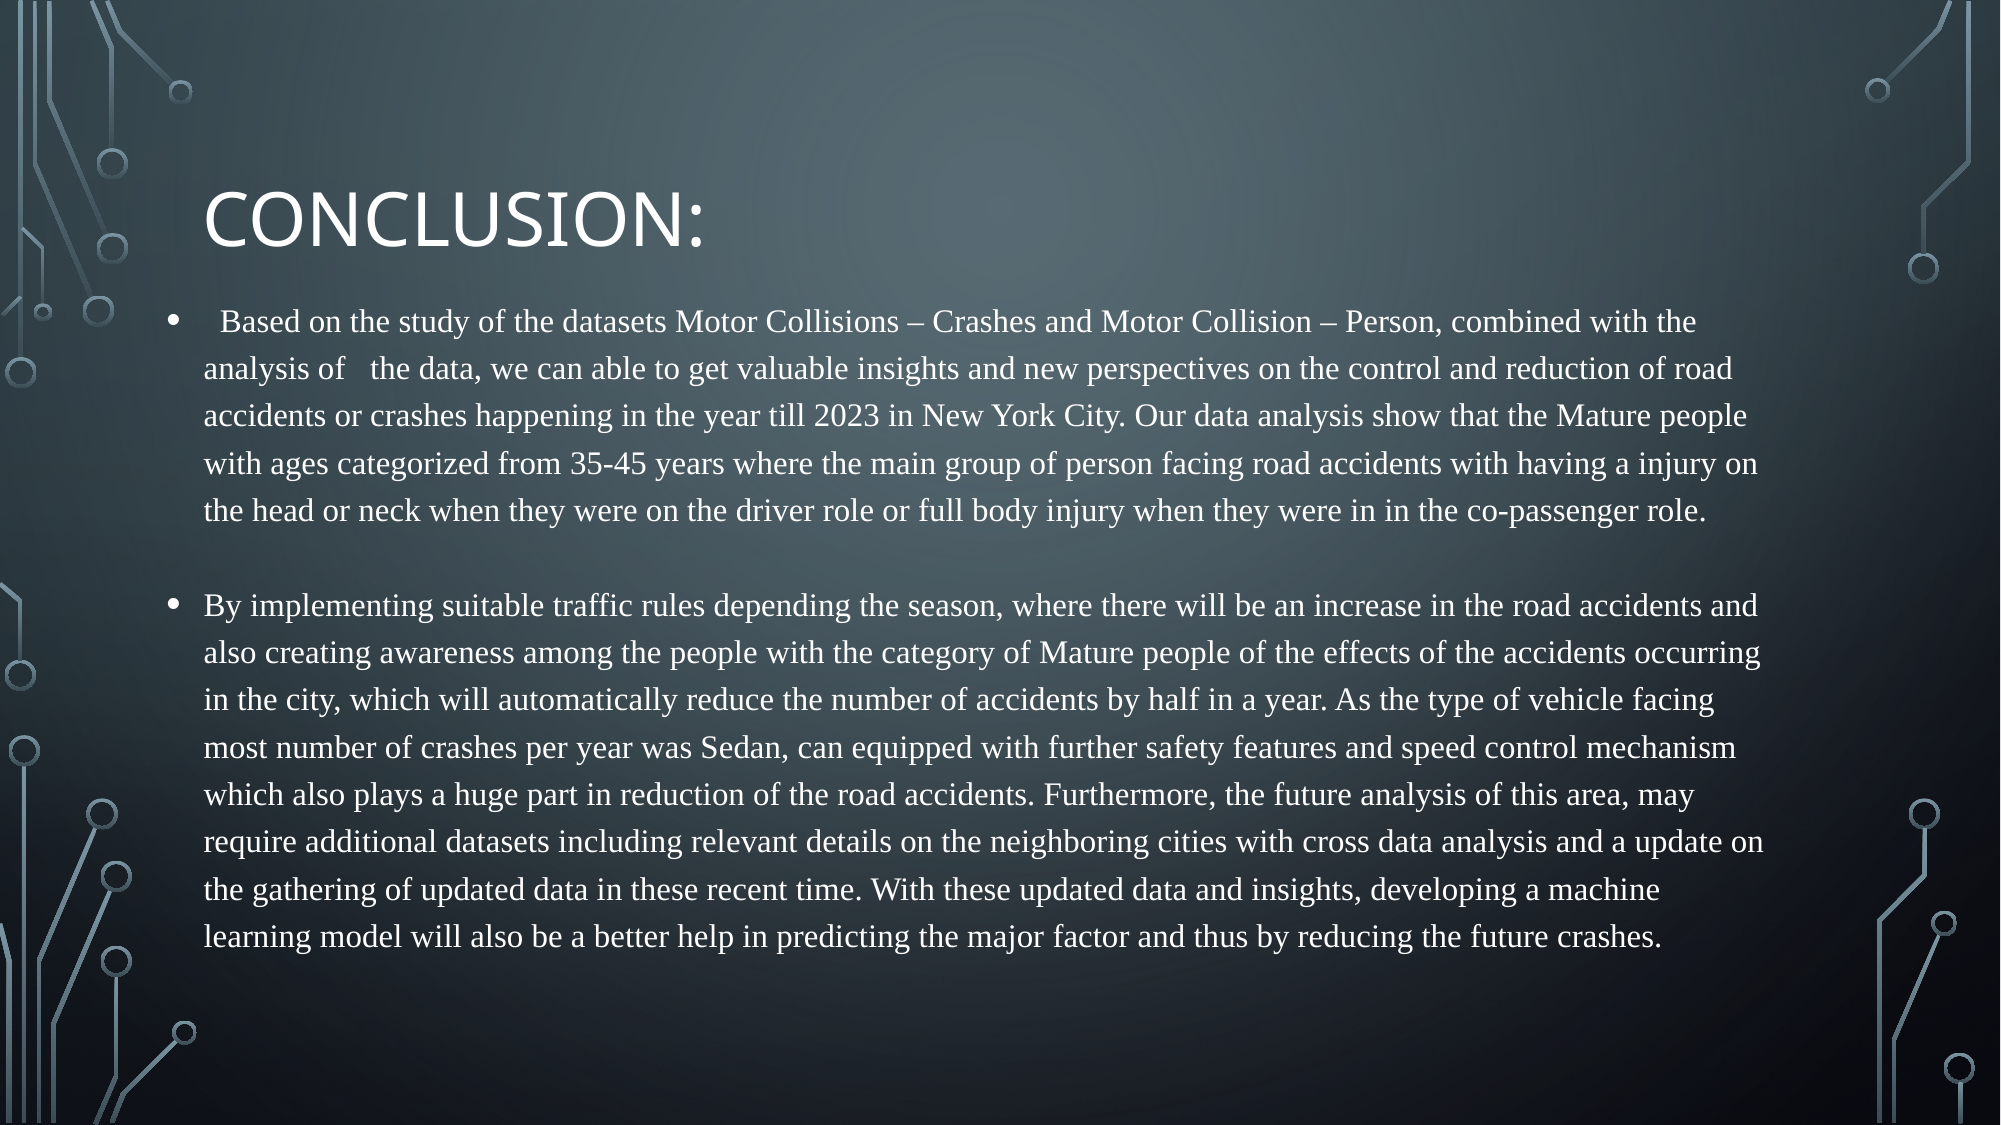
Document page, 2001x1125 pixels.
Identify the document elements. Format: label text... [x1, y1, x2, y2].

list Based on the study of the datasets Motor Collisions – Crashes and Motor Collision – Person, combined with the analysis of the data, we can able to get valuable insights and new perspectives on the control and reduction of road accidents or crashes happening in the year till 2023 in New York City. Our data analysis show that the Mature people with ages categorized from 35-45 years where the main group of person facing road accidents with having a injury on the head or neck when they were on the driver role or full body injury when they were in in the co-passenger role. By implementing suitable traffic rules depending the season, where there will be an increase in the road accidents and also creating awareness among the people with the category of Mature people of the effects of the accidents occurring in the city, which will automatically reduce the number of accidents by half in a year. As the type of vehicle facing most number of crashes per year was Sedan, can equipped with further safety features and speed control mechanism which also plays a huge part in reduction of the road accidents. Furthermore, the future analysis of this area, may require additional datasets including relevant details on the neighboring cities with cross data analysis and a update on the gathering of updated data in these recent time. With these updated data and insights, developing a machine learning model will also be a better help in predicting the major factor and thus by reducing the future crashes. [151, 283, 1791, 967]
title Conclusion: [187, 101, 1813, 344]
